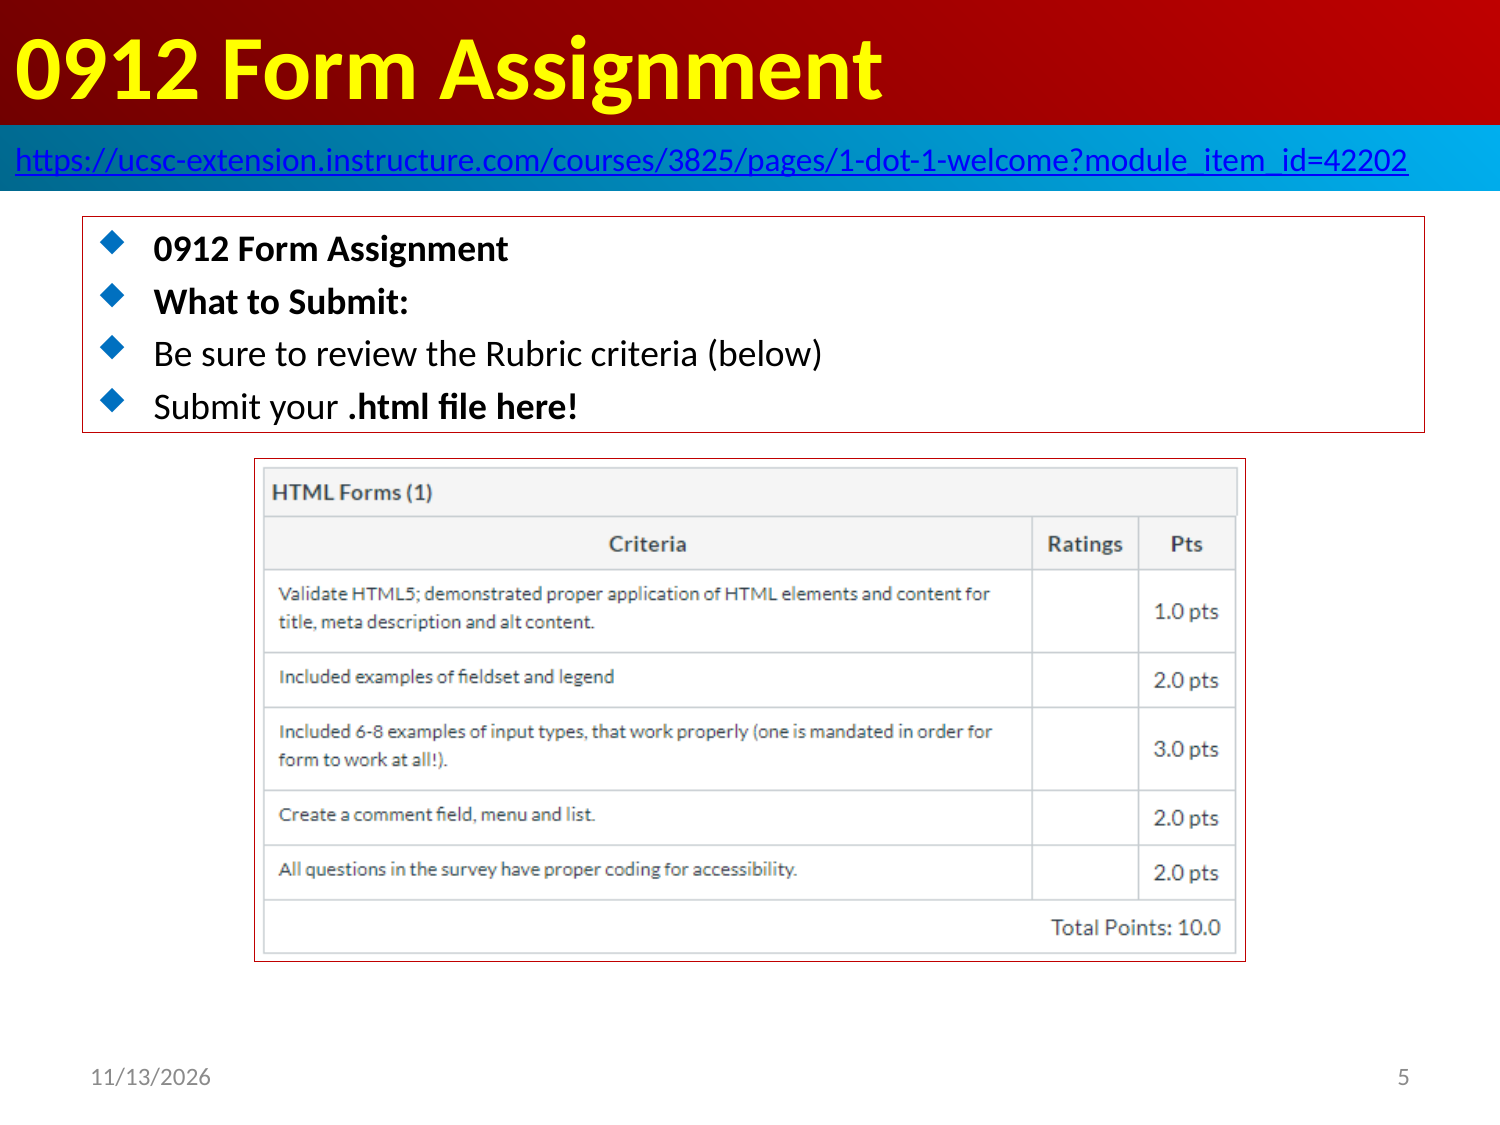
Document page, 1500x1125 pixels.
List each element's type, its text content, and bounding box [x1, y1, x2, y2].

text_box https://ucsc-extension.instructure.com/courses/3825/pages/1-dot-1-welcome?module_item_id=42202 [0, 125, 1500, 191]
picture [254, 458, 1246, 962]
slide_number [75, 1042, 425, 1109]
slide_number 5 [1074, 1042, 1425, 1109]
subtitle 0912 Form Assignment What to Submit: Be sure to review the Rubric criteria (below) Submit your .html file here! [82, 216, 1425, 433]
text_box [119, 52, 183, 109]
title 0912 Form Assignment [0, 0, 1500, 125]
